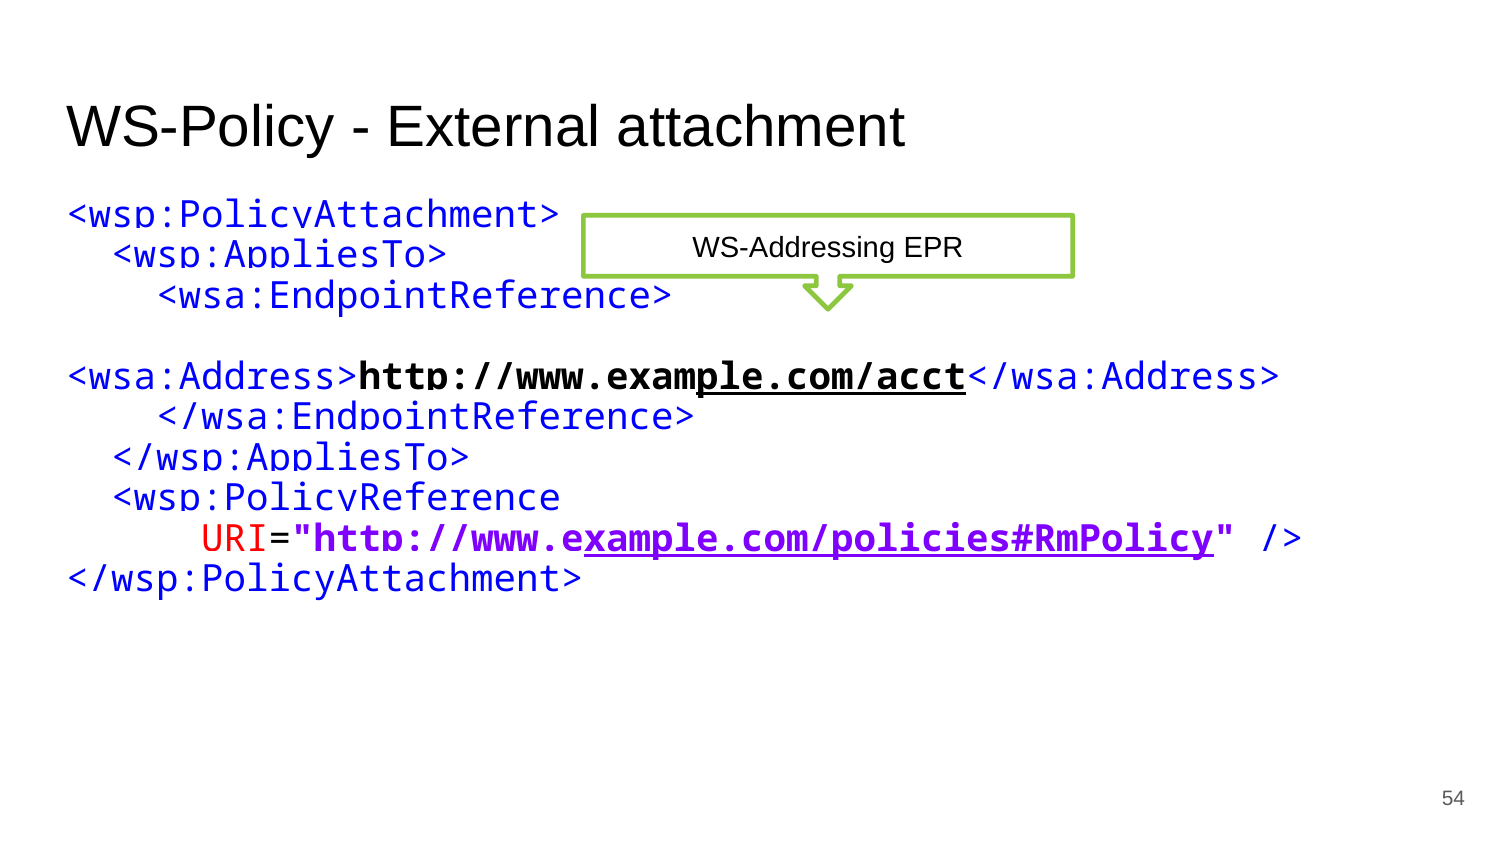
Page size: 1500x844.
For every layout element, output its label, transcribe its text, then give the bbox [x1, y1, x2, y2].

text_box WS-Addressing EPR [583, 215, 1073, 310]
text_box <wsp:PolicyAttachment> <wsp:AppliesTo> <wsa:EndpointReference> <wsa:Address>http://www.example.com/acct</wsa:Address> </wsa:EndpointReference> </wsp:AppliesTo> <wsp:PolicyReference URI="http://www.example.com/policies#RmPolicy" /> </wsp:PolicyAttachment> [51, 180, 1402, 664]
slide_number ‹#› [1389, 764, 1480, 830]
title WS-Policy - External attachment [51, 72, 1449, 167]
